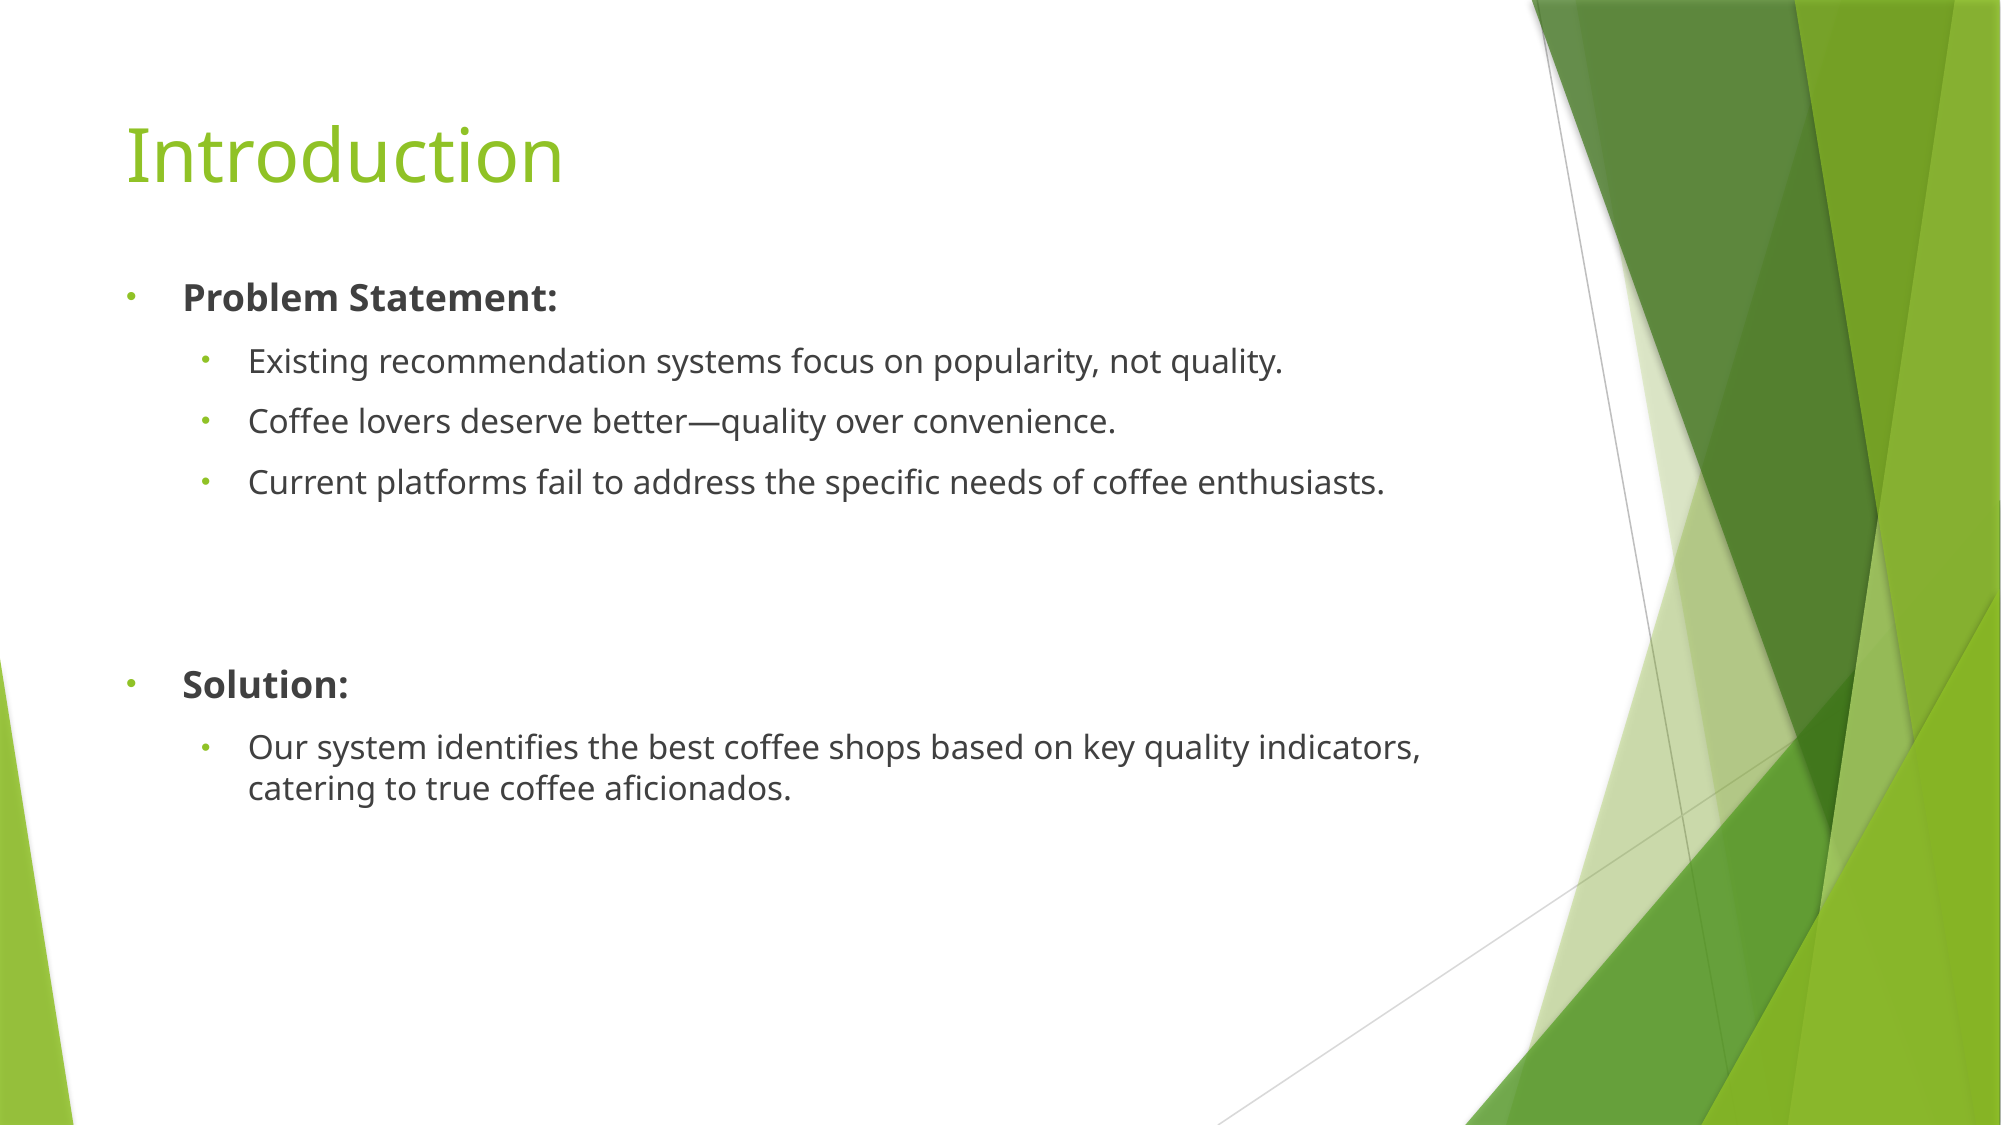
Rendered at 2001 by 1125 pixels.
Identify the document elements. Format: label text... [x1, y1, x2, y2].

title Introduction [111, 99, 1522, 266]
list Problem Statement: Existing recommendation systems focus on popularity, not quality. Coffee lovers deserve better—quality over convenience. Current platforms fail to address the specific needs of coffee enthusiasts. Solution: Our system identifies the best coffee shops based on key quality indicators, catering to true coffee aficionados. [111, 266, 1522, 992]
